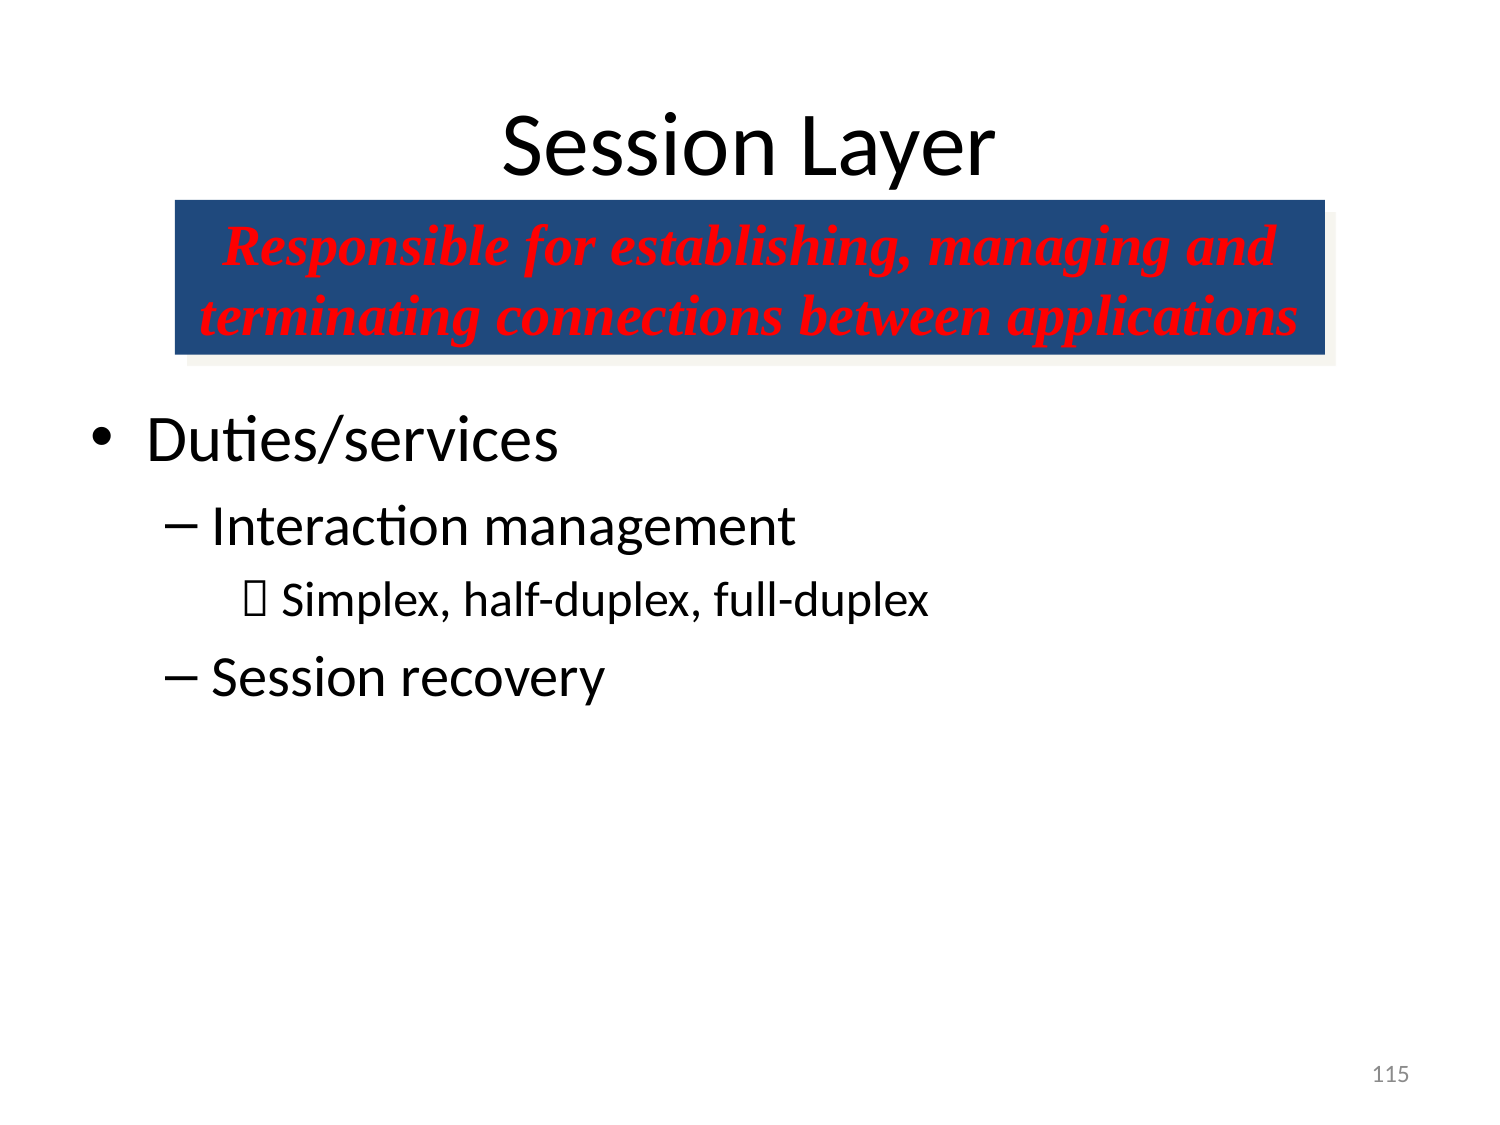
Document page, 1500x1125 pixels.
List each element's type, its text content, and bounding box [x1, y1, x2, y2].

text_box Responsible for establishing, managing and terminating connections between applications [174, 199, 1325, 355]
slide_number 115 [1074, 1042, 1425, 1103]
title Session Layer [75, 45, 1425, 233]
list Duties/services Interaction management  Simplex, half-duplex, full-duplex Session recovery [75, 387, 1425, 1000]
